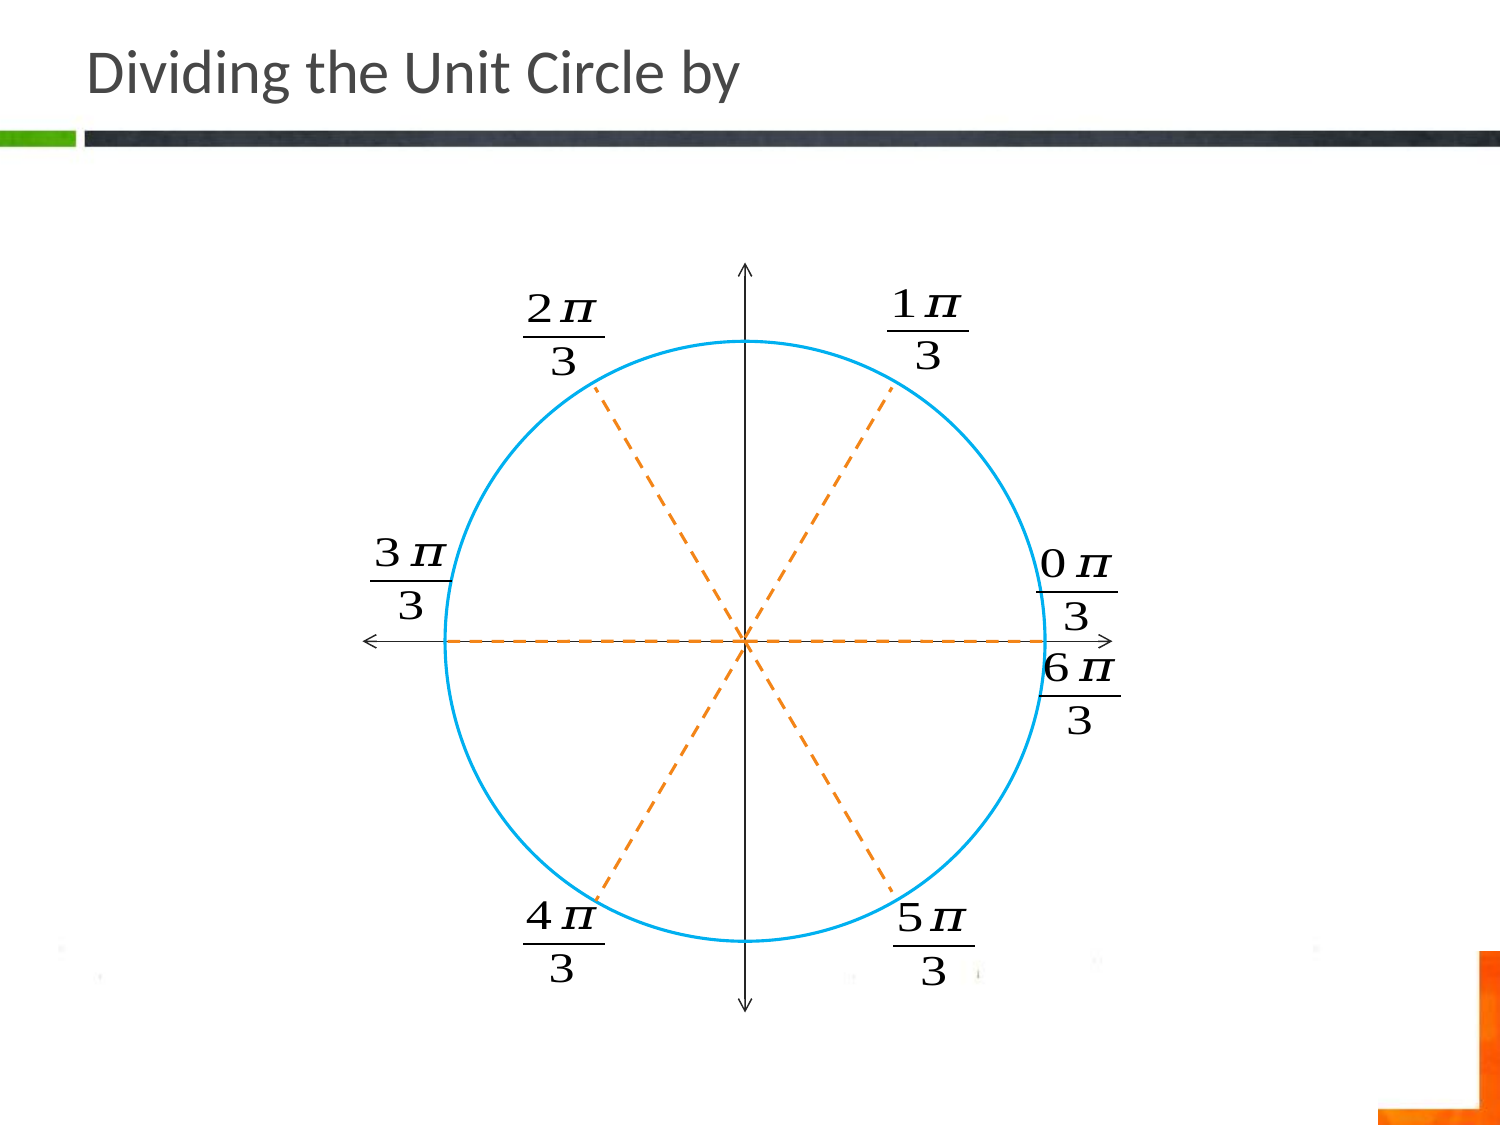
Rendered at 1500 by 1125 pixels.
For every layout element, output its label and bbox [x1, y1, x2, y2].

text_box [362, 262, 1113, 1013]
text_box [444, 387, 1046, 902]
picture [0, 0, 1500, 1125]
